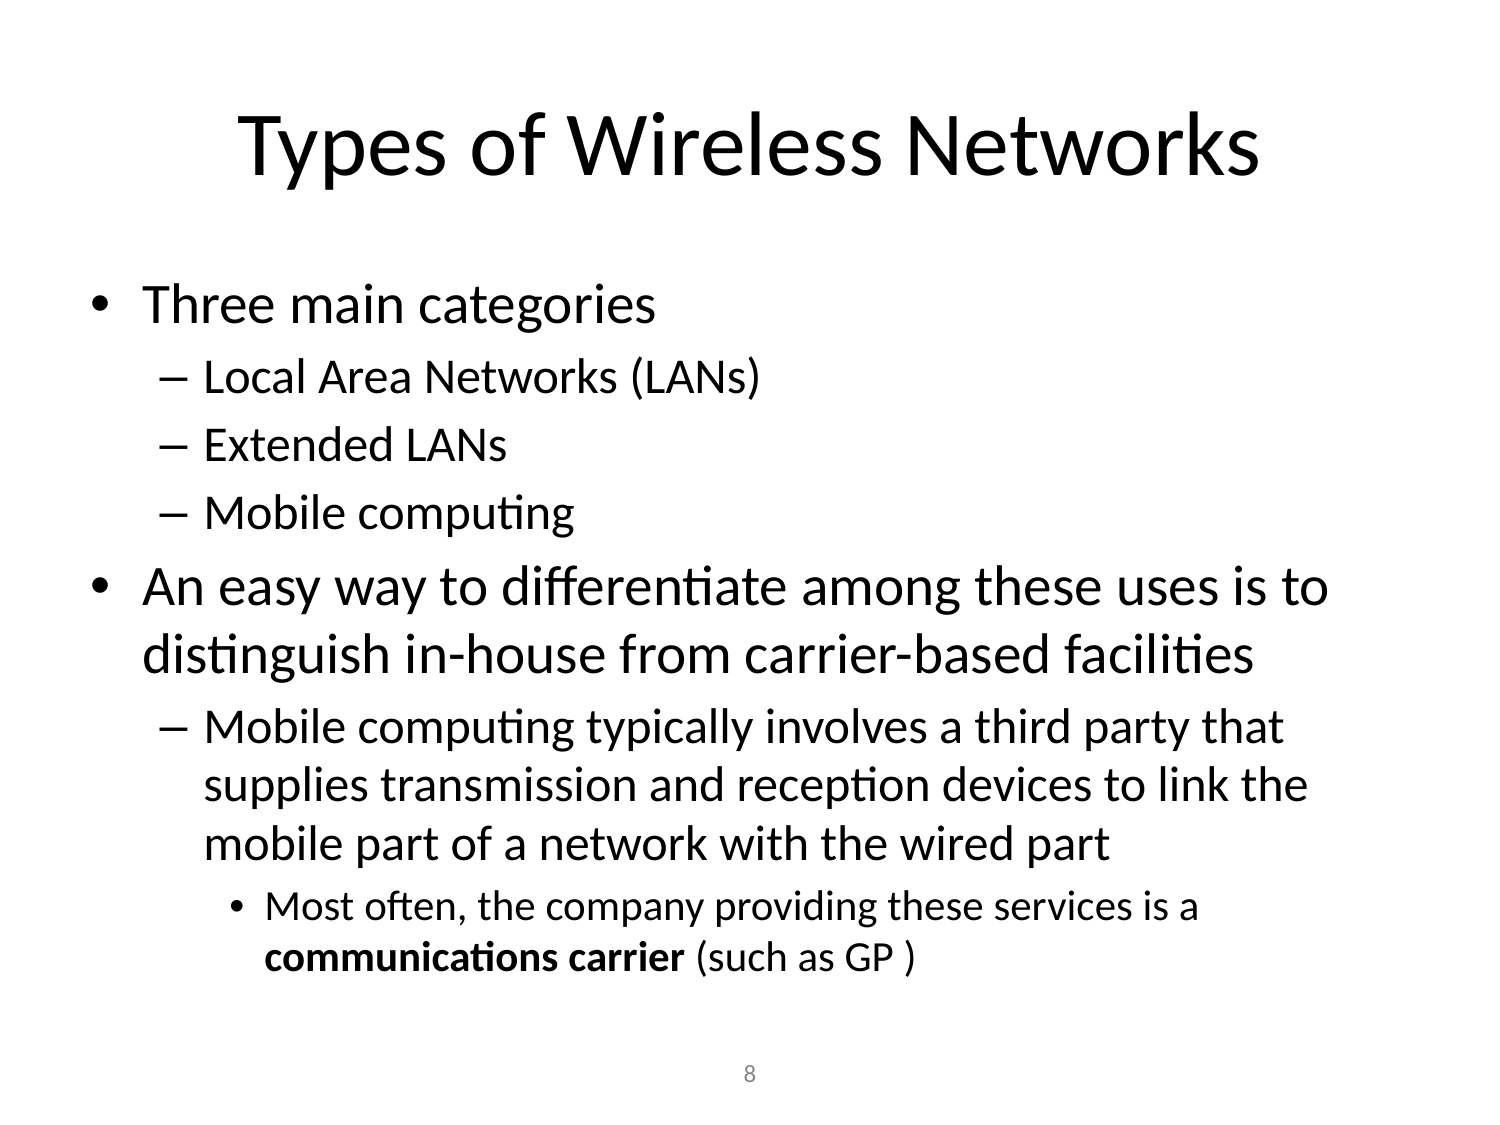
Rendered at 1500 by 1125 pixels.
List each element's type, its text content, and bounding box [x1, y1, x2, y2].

title Types of Wireless Networks [75, 45, 1425, 233]
slide_number ‹#› [512, 1042, 988, 1103]
list Three main categories Local Area Networks (LANs) Extended LANs Mobile computing An easy way to differentiate among these uses is to distinguish in-house from carrier-based facilities Mobile computing typically involves a third party that supplies transmission and reception devices to link the mobile part of a network with the wired part Most often, the company providing these services is a communications carrier (such as GP ) [75, 262, 1425, 1005]
